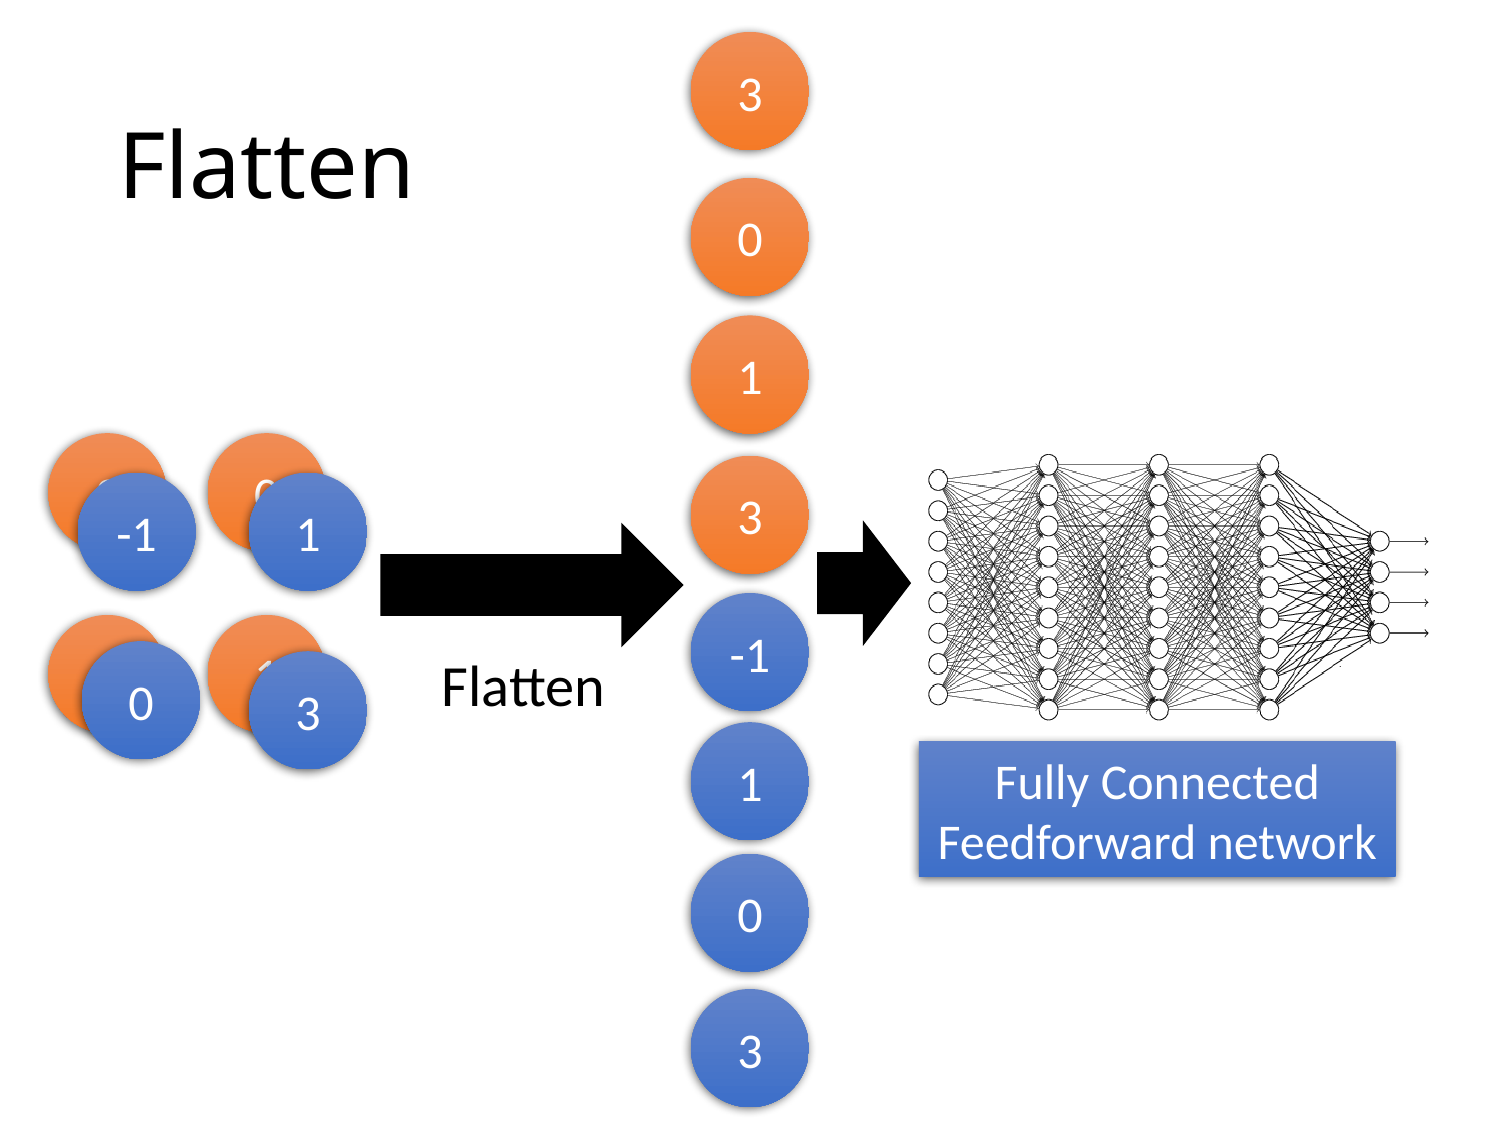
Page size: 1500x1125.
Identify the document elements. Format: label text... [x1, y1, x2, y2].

text_box 0 [690, 853, 809, 972]
text_box [817, 520, 912, 646]
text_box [918, 446, 1445, 879]
text_box 3 [690, 31, 809, 150]
text_box [380, 522, 684, 648]
title Flatten [103, 59, 1397, 278]
text_box 3 [690, 988, 809, 1108]
text_box 3 [690, 455, 809, 574]
text_box Flatten [411, 640, 636, 725]
text_box -1 [690, 592, 809, 712]
text_box 1 [690, 315, 809, 434]
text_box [48, 433, 368, 770]
text_box 0 [690, 177, 809, 296]
text_box 1 [690, 722, 809, 841]
